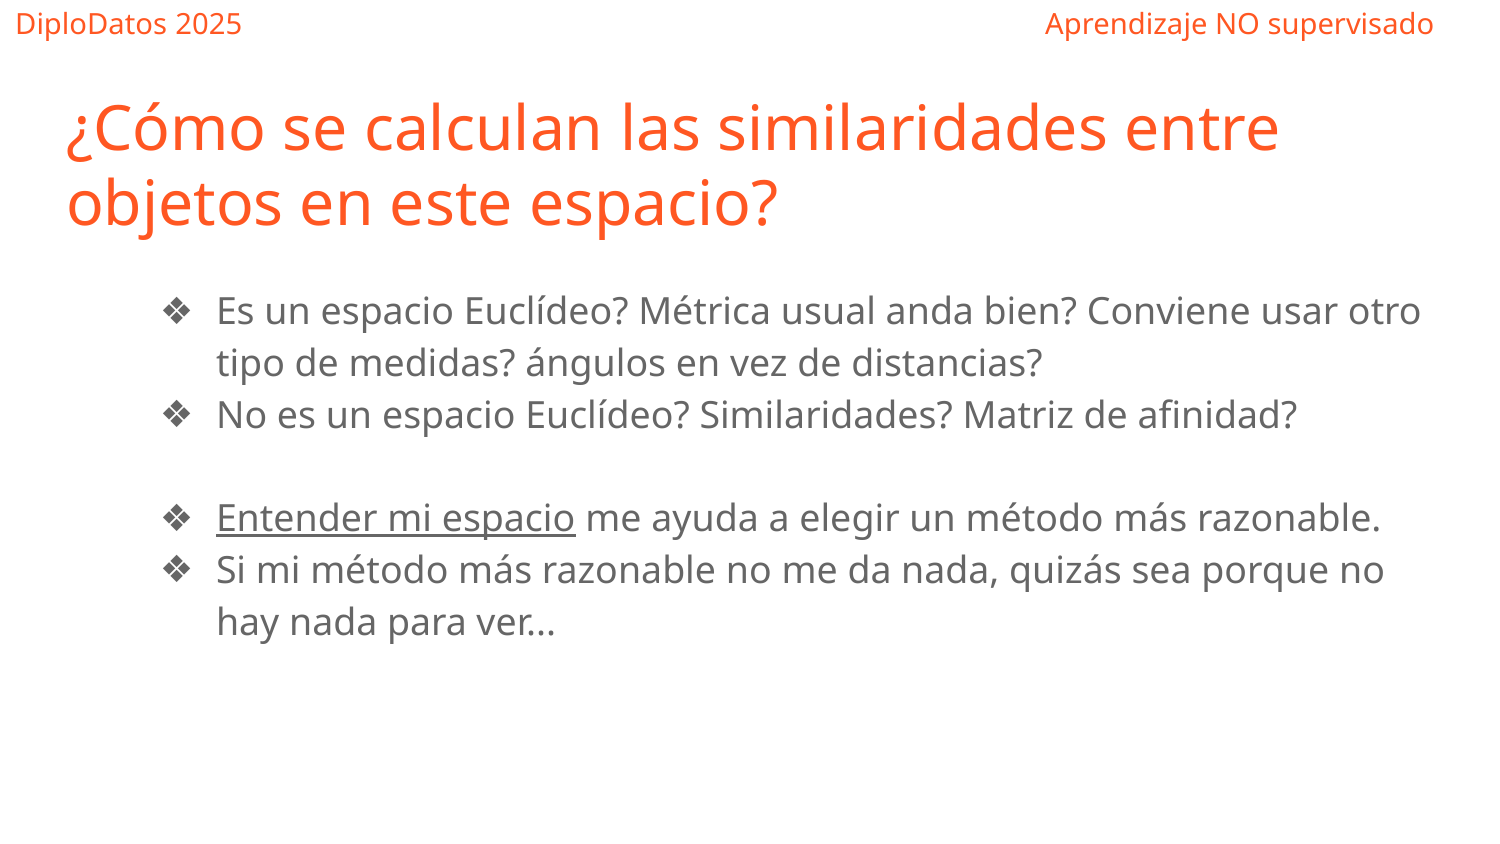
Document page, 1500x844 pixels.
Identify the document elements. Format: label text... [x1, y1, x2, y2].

text_box ¿Cómo se calculan las similaridades entre objetos en este espacio? [51, 72, 1449, 167]
text_box Es un espacio Euclídeo? Métrica usual anda bien? Conviene usar otro tipo de medidas? ángulos en vez de distancias? No es un espacio Euclídeo? Similaridades? Matriz de afinidad? Entender mi espacio me ayuda a elegir un método más razonable. Si mi método más razonable no me da nada, quizás sea porque no hay nada para ver... [51, 265, 1449, 826]
